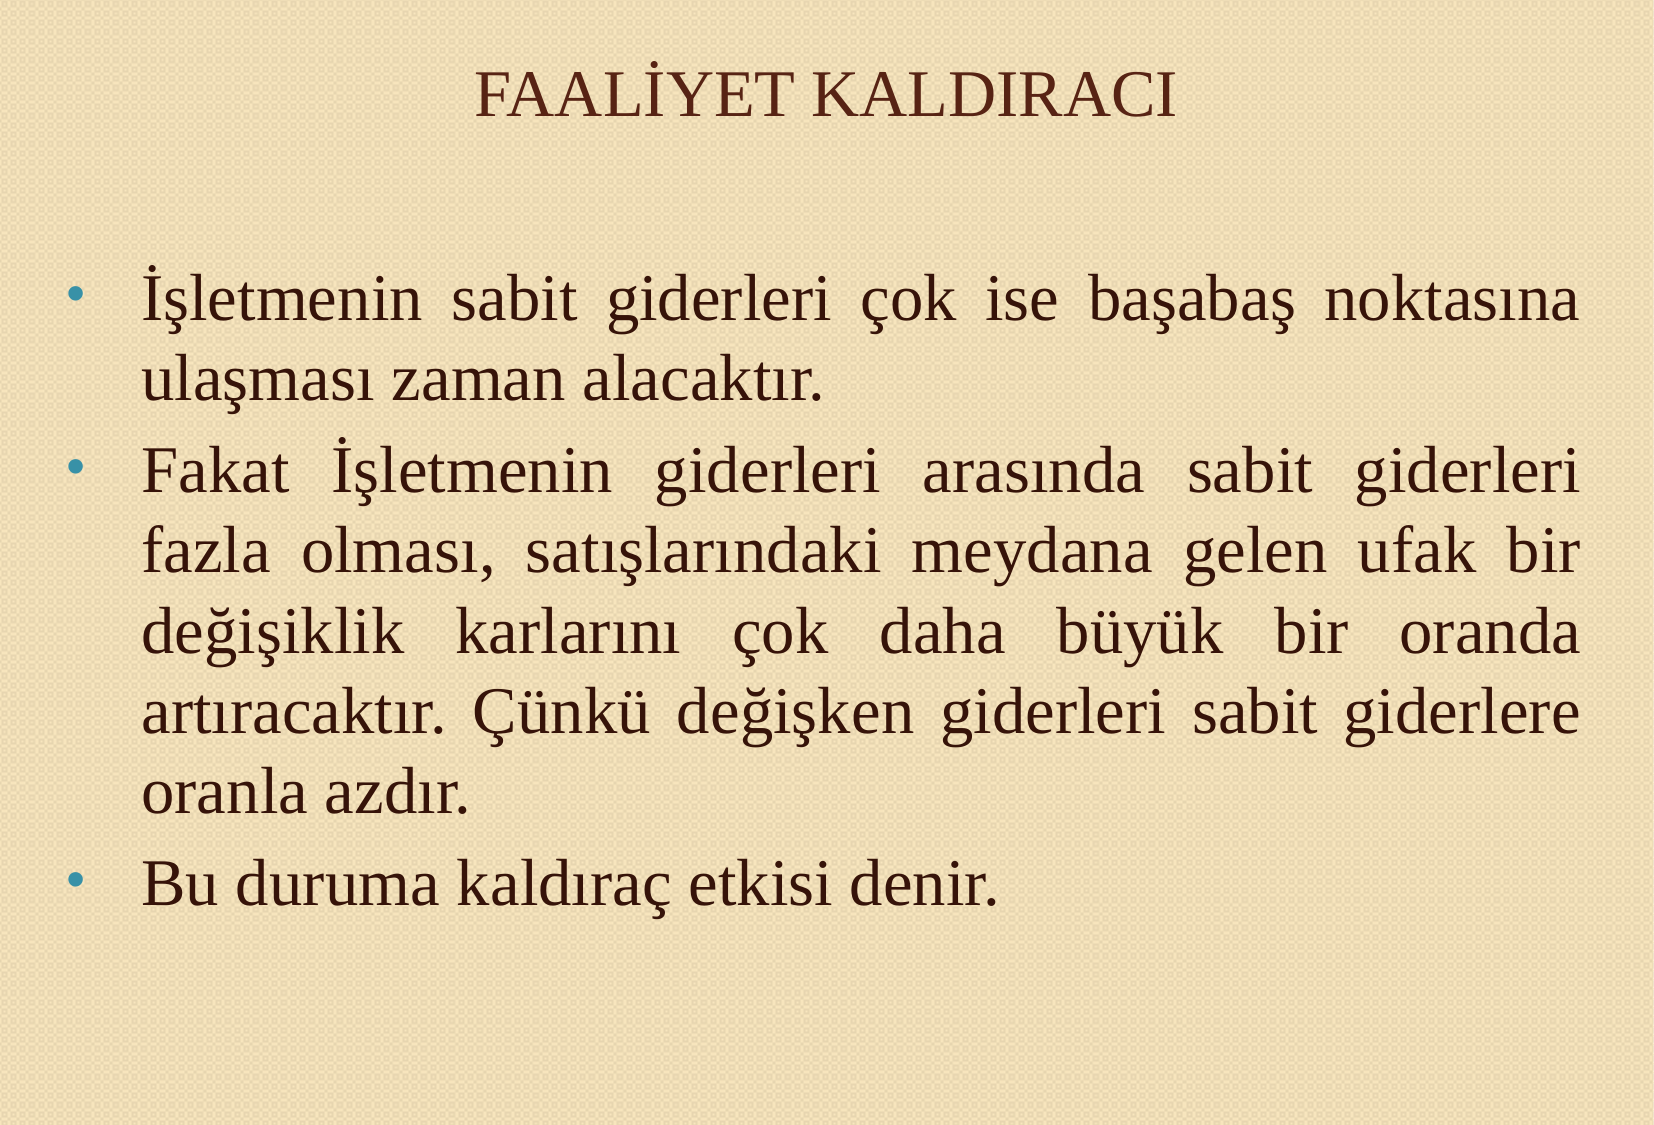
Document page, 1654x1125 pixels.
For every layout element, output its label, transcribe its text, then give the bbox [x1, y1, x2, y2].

title FAALİYET KALDIRACI [23, 30, 1630, 138]
subtitle İşletmenin sabit giderleri çok ise başabaş noktasına ulaşması zaman alacaktır. Fakat İşletmenin giderleri arasında sabit giderleri fazla olması, satışlarındaki meydana gelen ufak bir değişiklik karlarını çok daha büyük bir oranda artıracaktır. Çünkü değişken giderleri sabit giderlere oranla azdır. Bu duruma kaldıraç etkisi denir. [47, 160, 1599, 1083]
